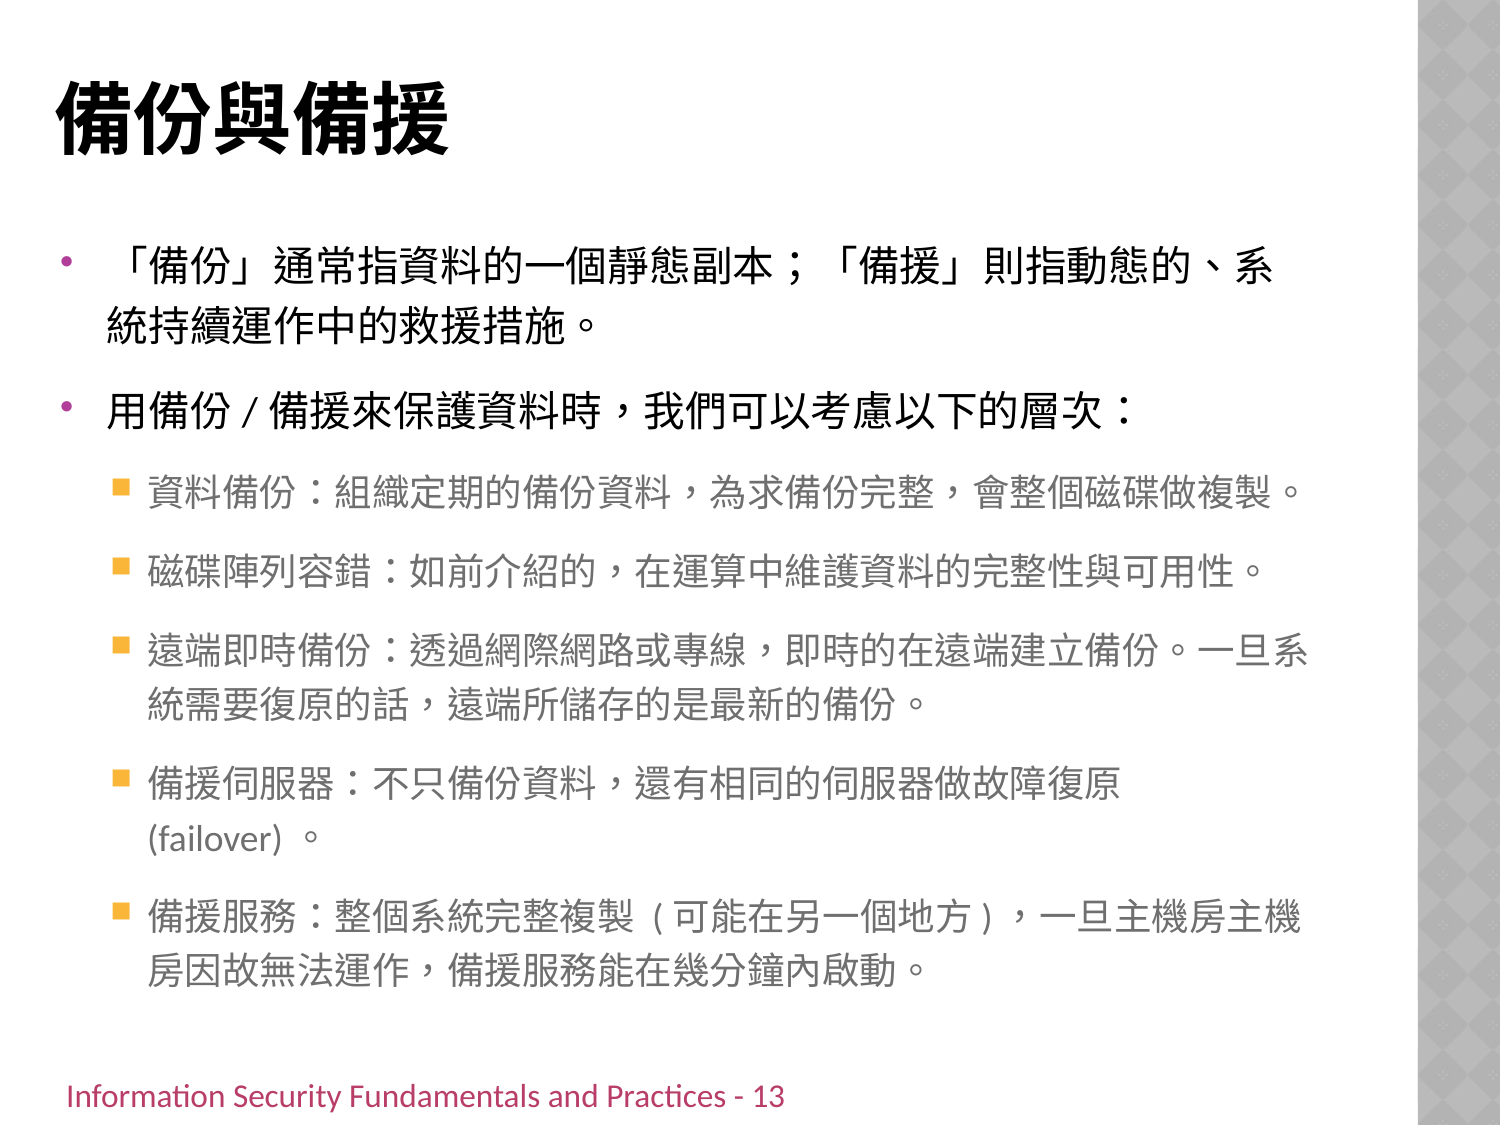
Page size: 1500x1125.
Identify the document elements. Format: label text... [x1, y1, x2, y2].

list 「備份」通常指資料的一個靜態副本；「備援」則指動態的、系統持續運作中的救援措施。 用備份/備援來保護資料時，我們可以考慮以下的層次： 資料備份：組織定期的備份資料，為求備份完整，會整個磁碟做複製。 磁碟陣列容錯：如前介紹的，在運算中維護資料的完整性與可用性。 遠端即時備份：透過網際網路或專線，即時的在遠端建立備份。一旦系統需要復原的話，遠端所儲存的是最新的備份。 備援伺服器：不只備份資料，還有相同的伺服器做故障復原 (failover)。 備援服務：整個系統完整複製 (可能在另一個地方)，一旦主機房主機房因故無法運作，備援服務能在幾分鐘內啟動。 [46, 222, 1329, 1125]
title 備份與備援 [46, 52, 1395, 164]
